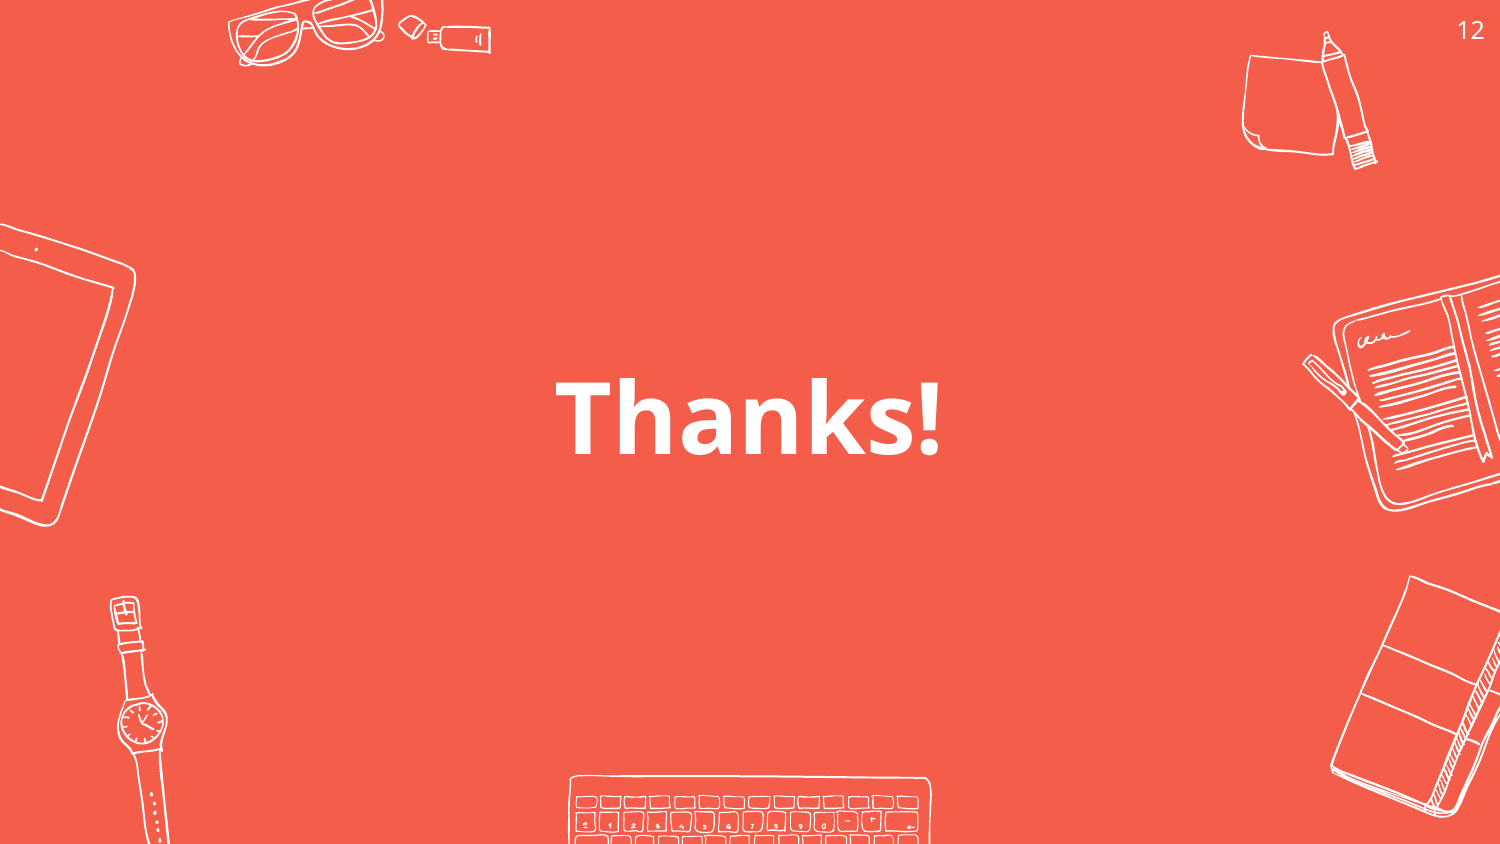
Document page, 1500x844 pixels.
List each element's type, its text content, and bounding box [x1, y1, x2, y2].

title Thanks! [281, 353, 1219, 490]
slide_number ‹#› [1435, 0, 1500, 53]
